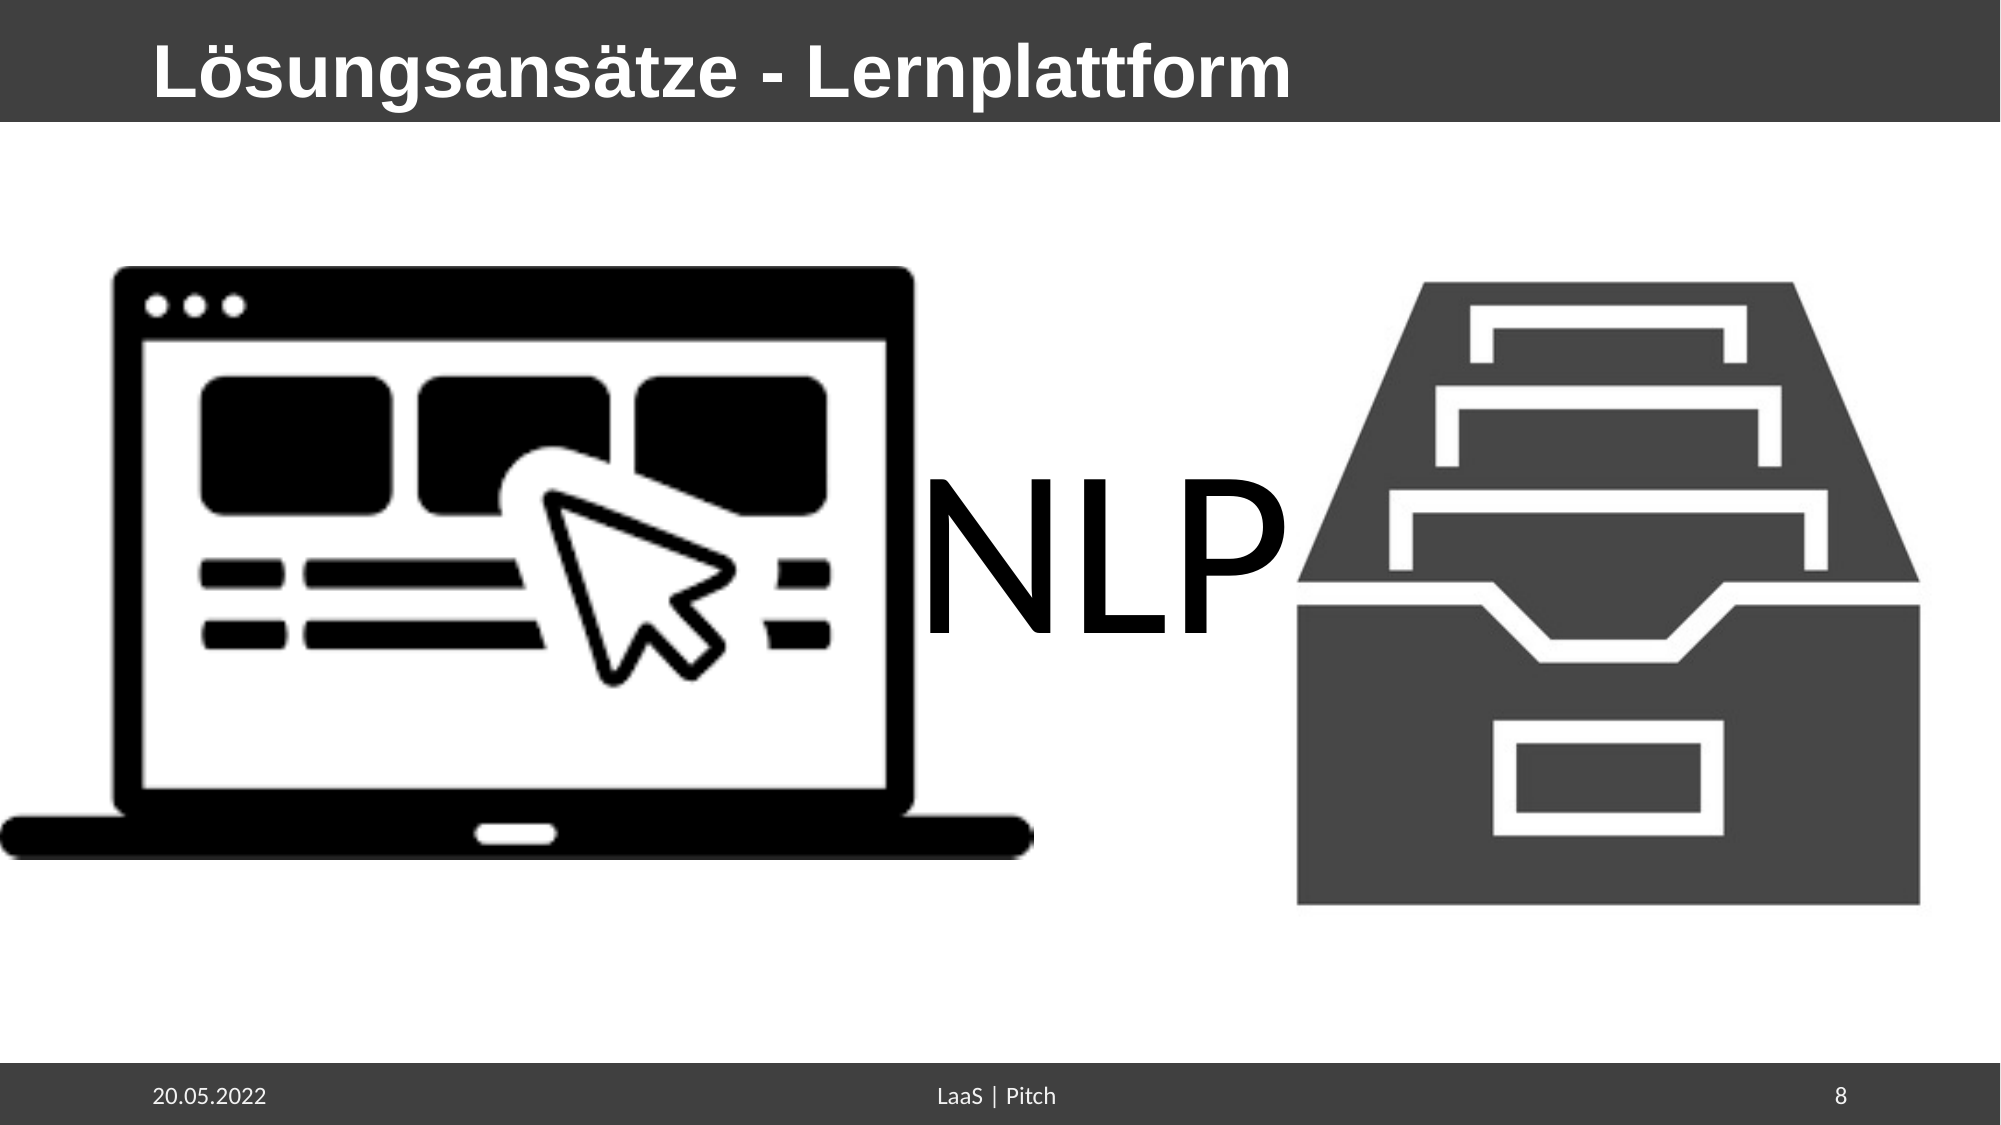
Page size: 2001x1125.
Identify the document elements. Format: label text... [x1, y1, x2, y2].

picture [1194, 179, 2000, 1009]
slide_number 8 [1412, 1064, 1863, 1125]
picture [0, 266, 1034, 860]
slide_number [137, 1064, 588, 1125]
title Lösungsansätze - Lernplattform [137, 22, 1863, 125]
text_box NLP [1034, 386, 1194, 689]
footer LaaS | Pitch [662, 1064, 1338, 1125]
